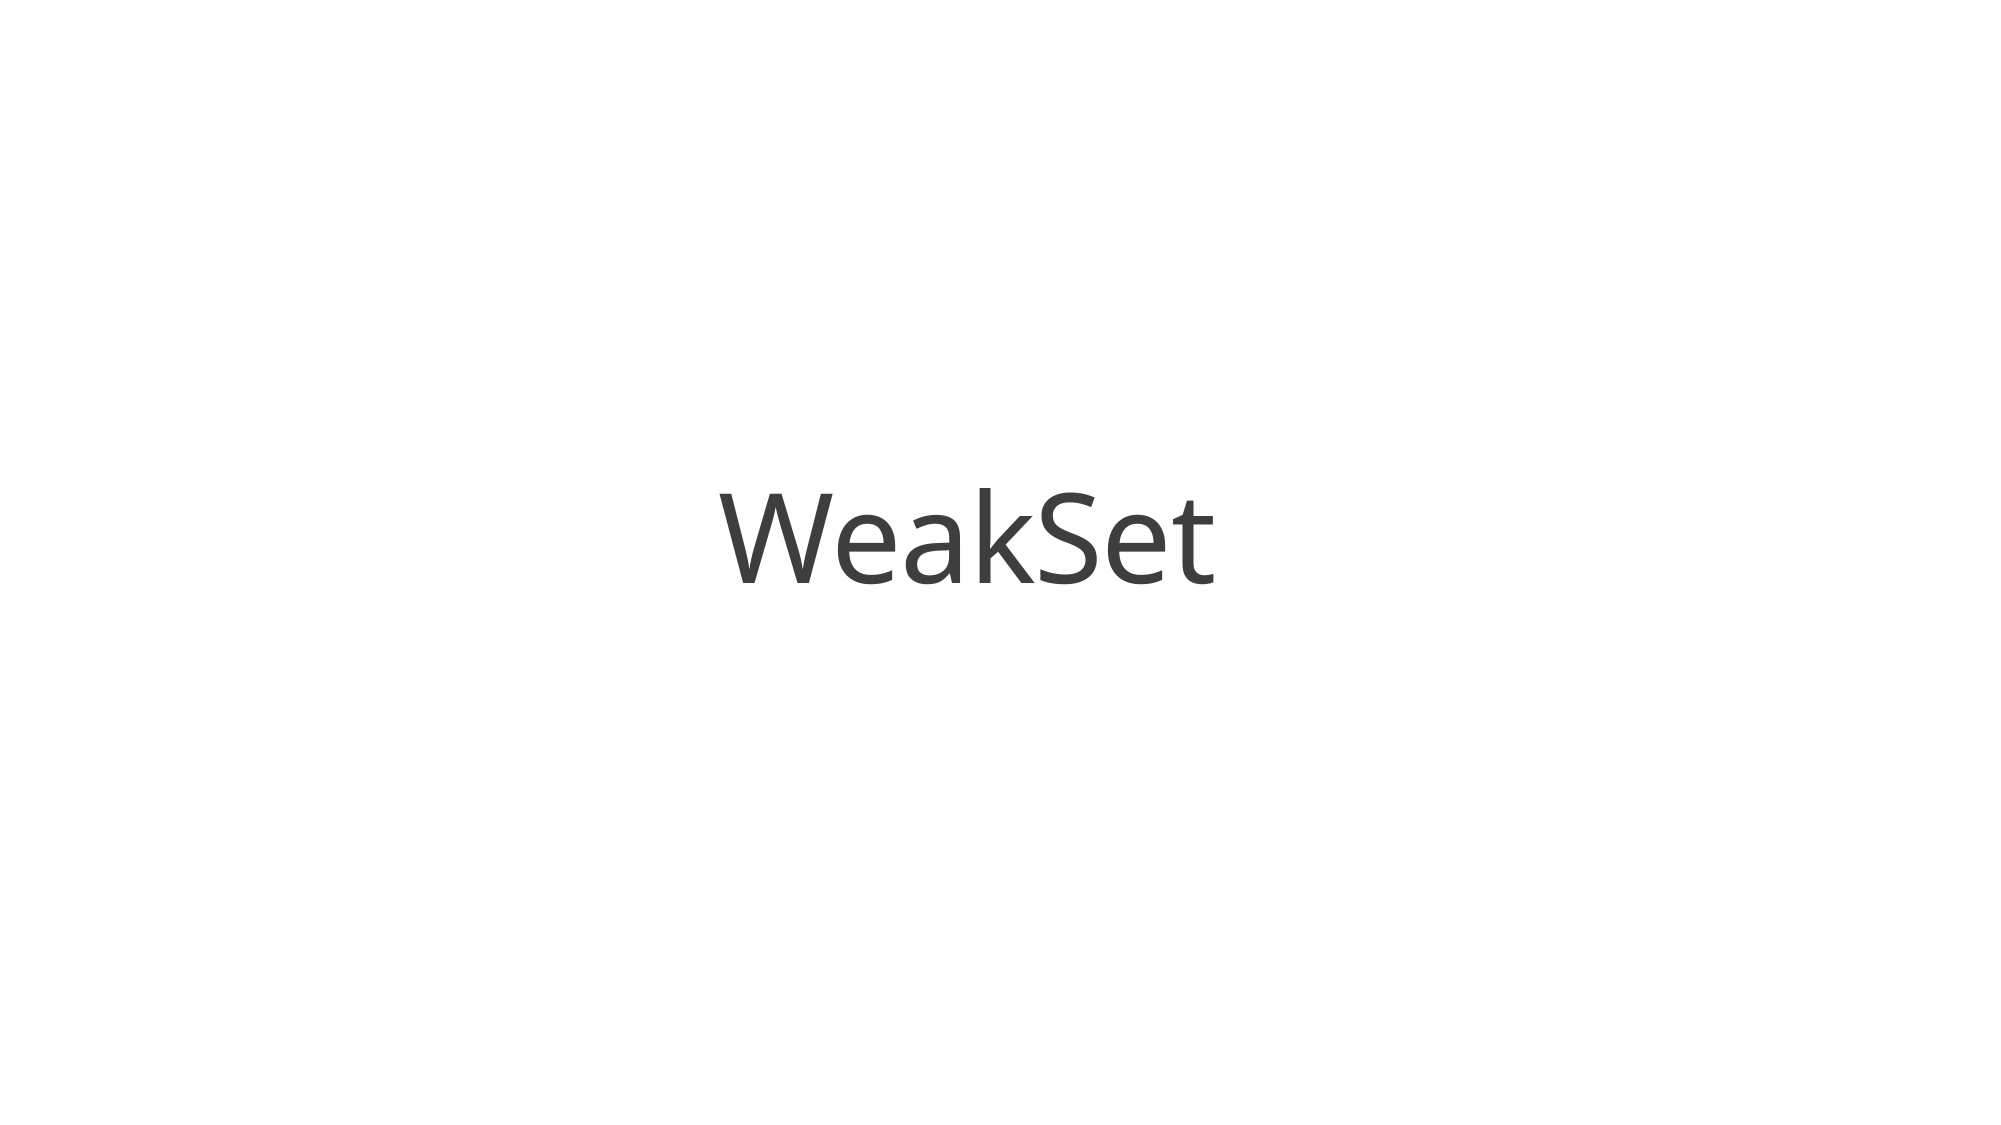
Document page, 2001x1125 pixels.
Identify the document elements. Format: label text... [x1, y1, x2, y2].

title WeakSet [716, 456, 1269, 647]
